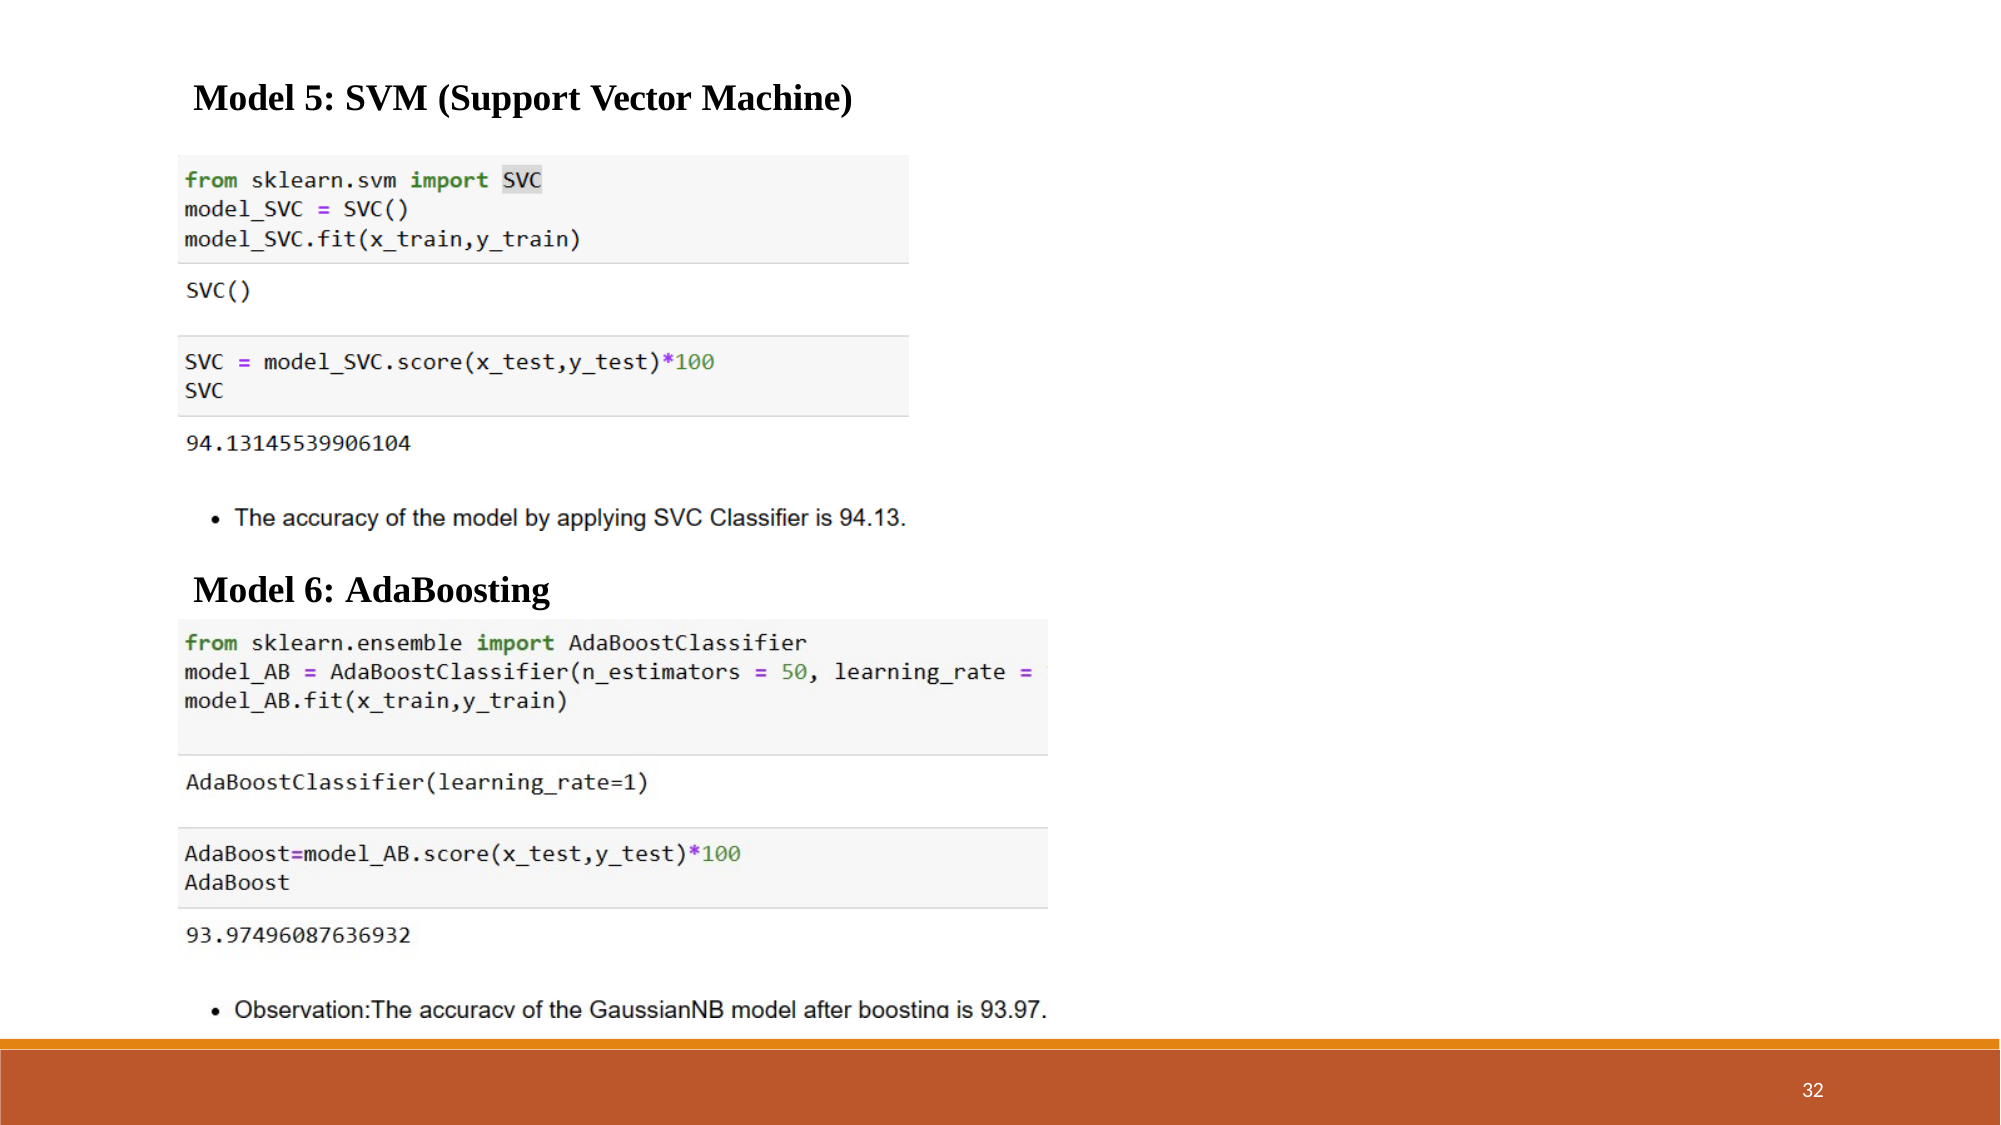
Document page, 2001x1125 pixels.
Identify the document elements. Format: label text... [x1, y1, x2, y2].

slide_number 32 [1795, 1078, 1831, 1125]
text_box Model 6: AdaBoosting [191, 563, 552, 611]
text_box Model 5: SVM (Support Vector Machine) [191, 70, 859, 118]
picture [177, 155, 909, 531]
picture [177, 619, 1048, 1018]
